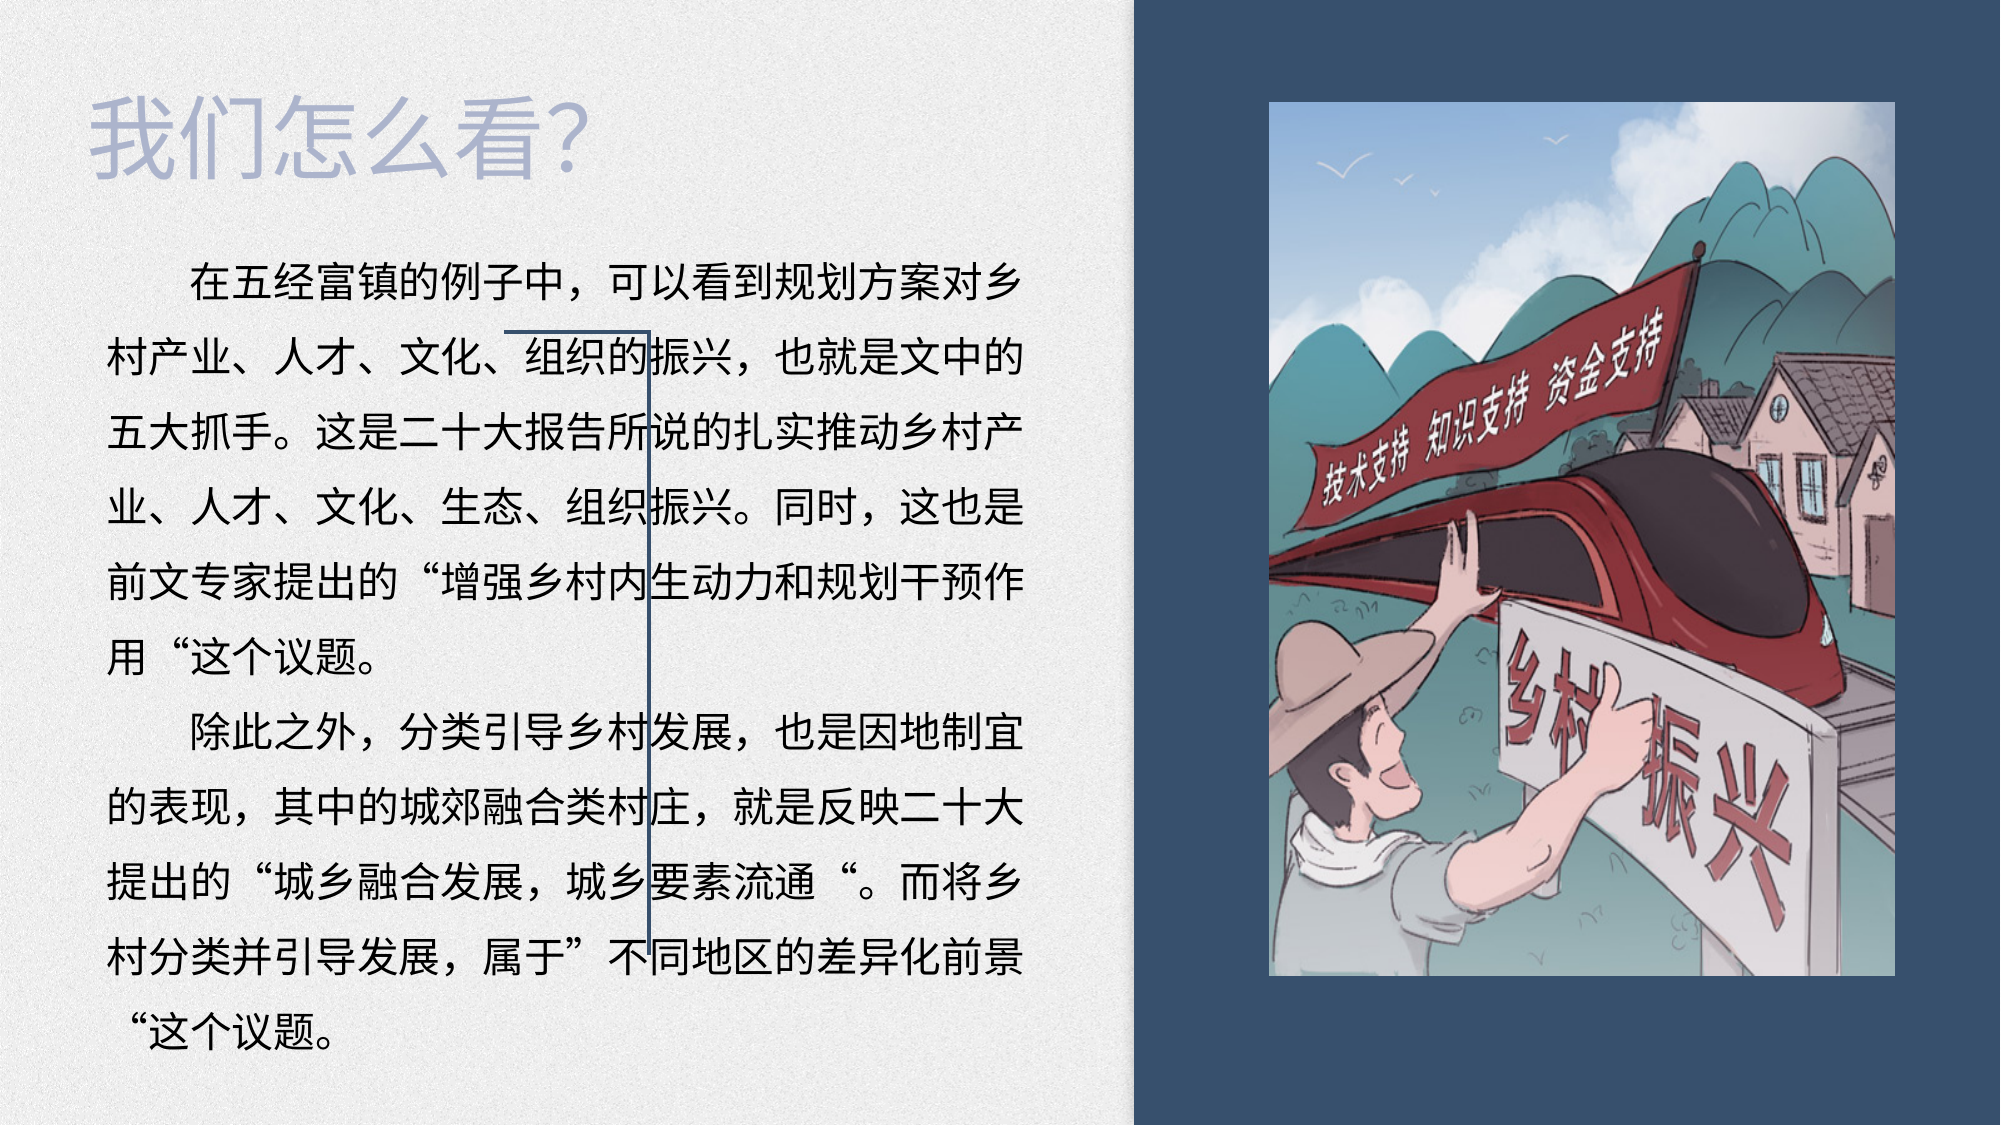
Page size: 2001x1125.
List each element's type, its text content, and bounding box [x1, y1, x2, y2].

text_box 在五经富镇的例子中，可以看到规划方案对乡村产业、人才、文化、组织的振兴，也就是文中的五大抓手。这是二十大报告所说的扎实推动乡村产业、人才、文化、生态、组织振兴。同时，这也是前文专家提出的“增强乡村内生动力和规划干预作用“这个议题。 除此之外，分类引导乡村发展，也是因地制宜的表现，其中的城郊融合类村庄，就是反映二十大提出的“城乡融合发展，城乡要素流通“。而将乡村分类并引导发展，属于”不同地区的差异化前景“这个议题。 [91, 223, 1049, 1063]
picture [0, 0, 1133, 1125]
text_box 我们怎么看？ [71, 73, 919, 199]
picture [1269, 102, 1895, 976]
text_box [1133, 0, 2000, 1125]
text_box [210, 839, 648, 956]
